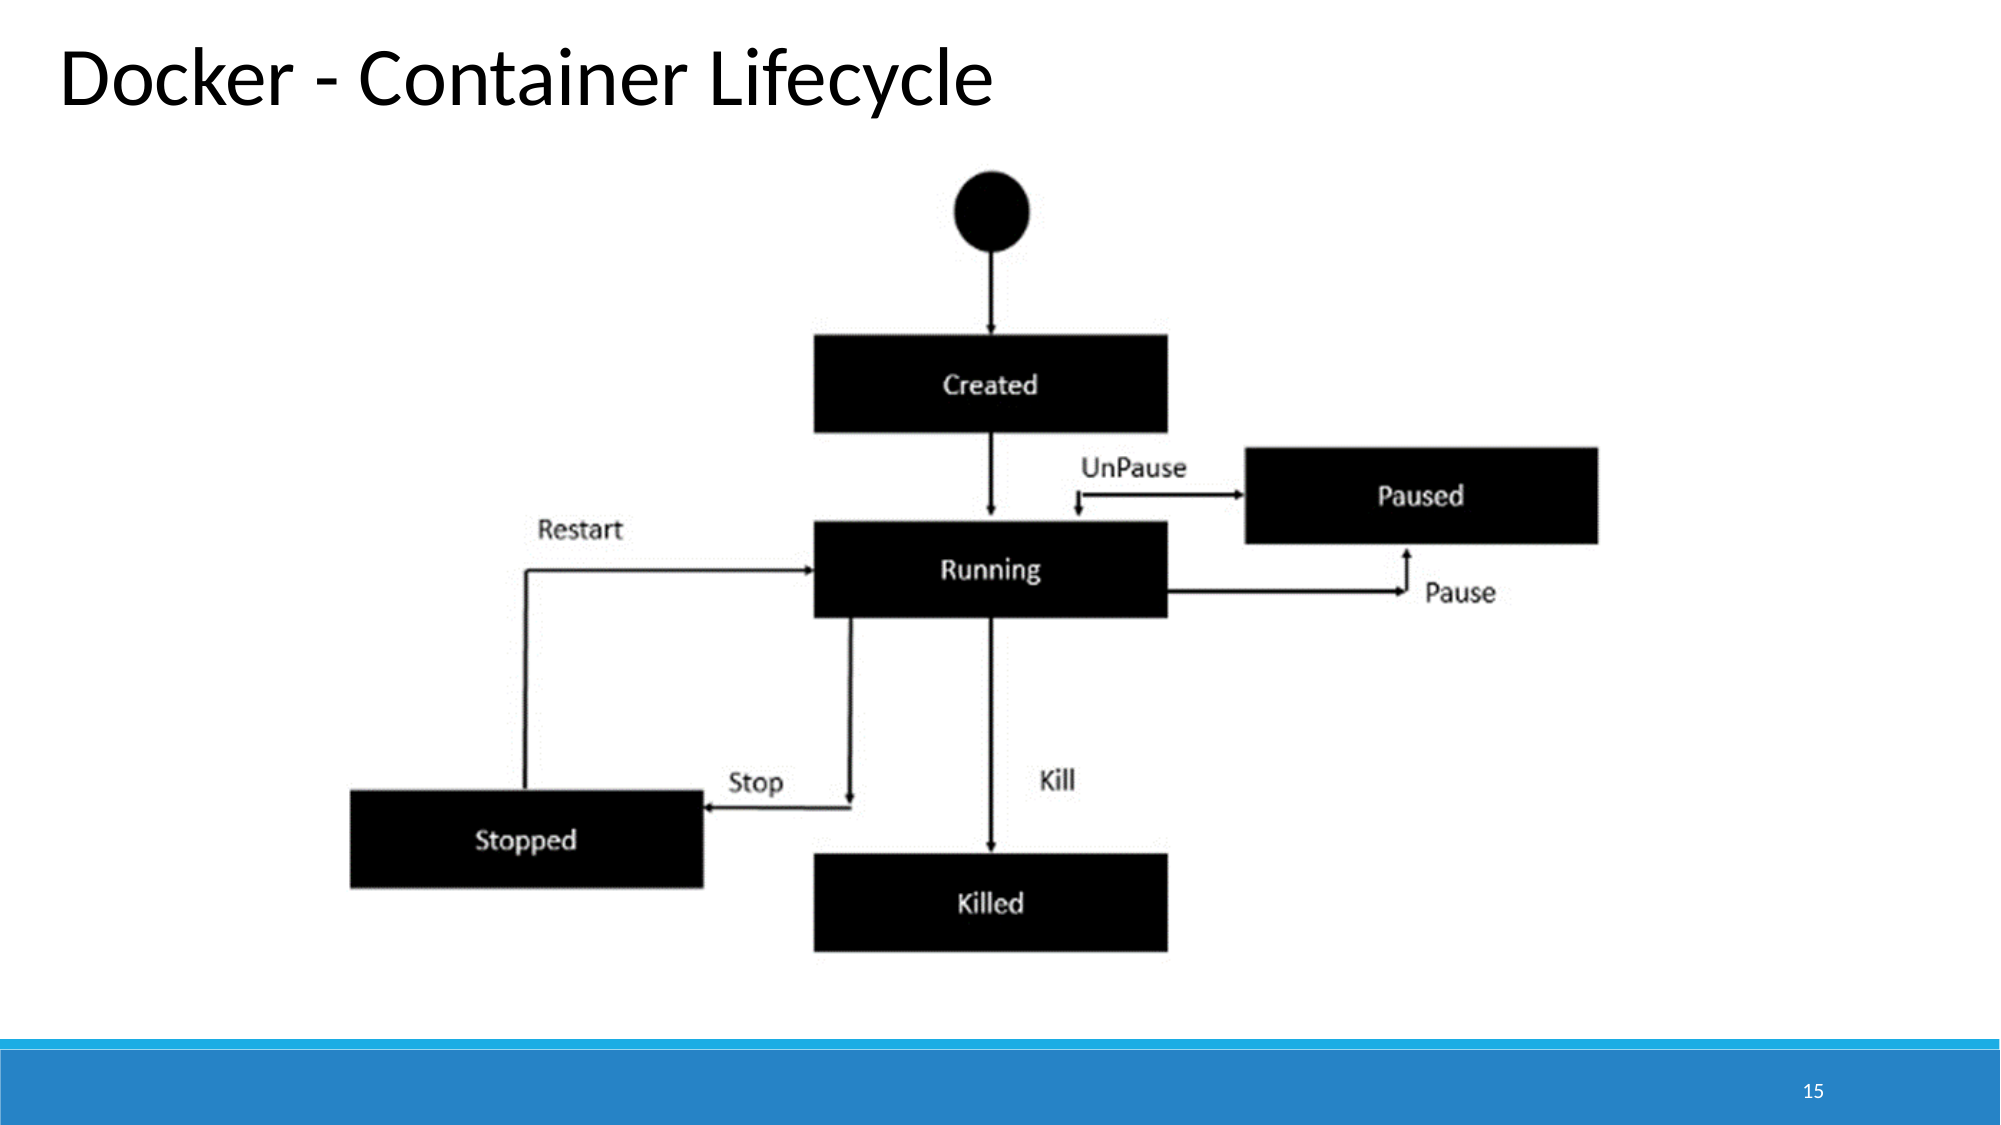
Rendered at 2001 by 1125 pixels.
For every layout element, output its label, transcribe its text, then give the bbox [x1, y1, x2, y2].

slide_number 15 [1624, 1059, 1840, 1120]
text_box Docker - Container Lifecycle [45, 15, 1387, 130]
picture [328, 156, 1672, 969]
